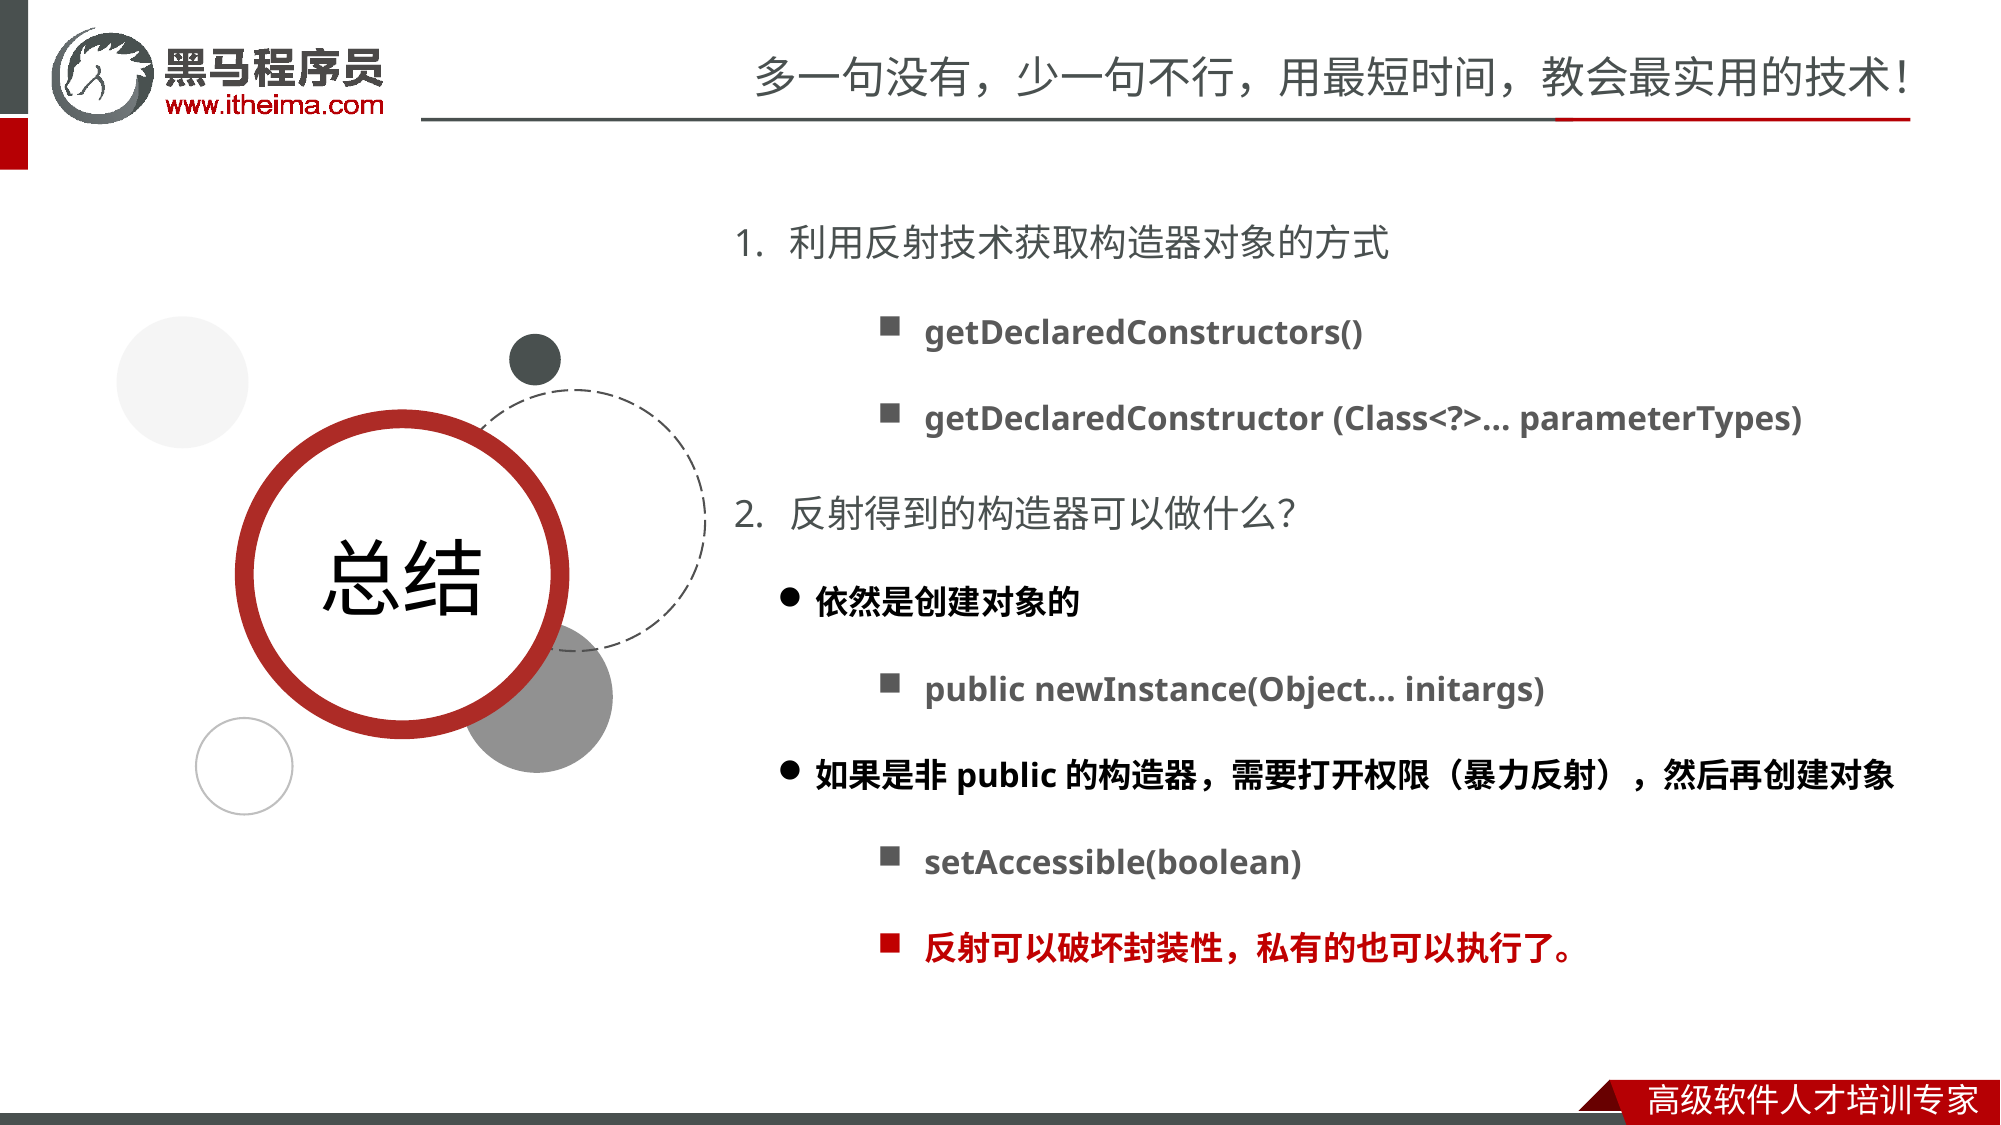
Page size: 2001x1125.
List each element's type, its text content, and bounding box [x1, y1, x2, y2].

list 利用反射技术获取构造器对象的方式 getDeclaredConstructors() getDeclaredConstructor (Class<?>... parameterTypes) 反射得到的构造器可以做什么？ 依然是创建对象的 public newInstance(Object... initargs) 如果是非public的构造器，需要打开权限（暴力反射），然后再创建对象 setAccessible(boolean) 反射可以破坏封装性，私有的也可以执行了。 [718, 278, 2000, 1019]
picture [50, 26, 384, 125]
